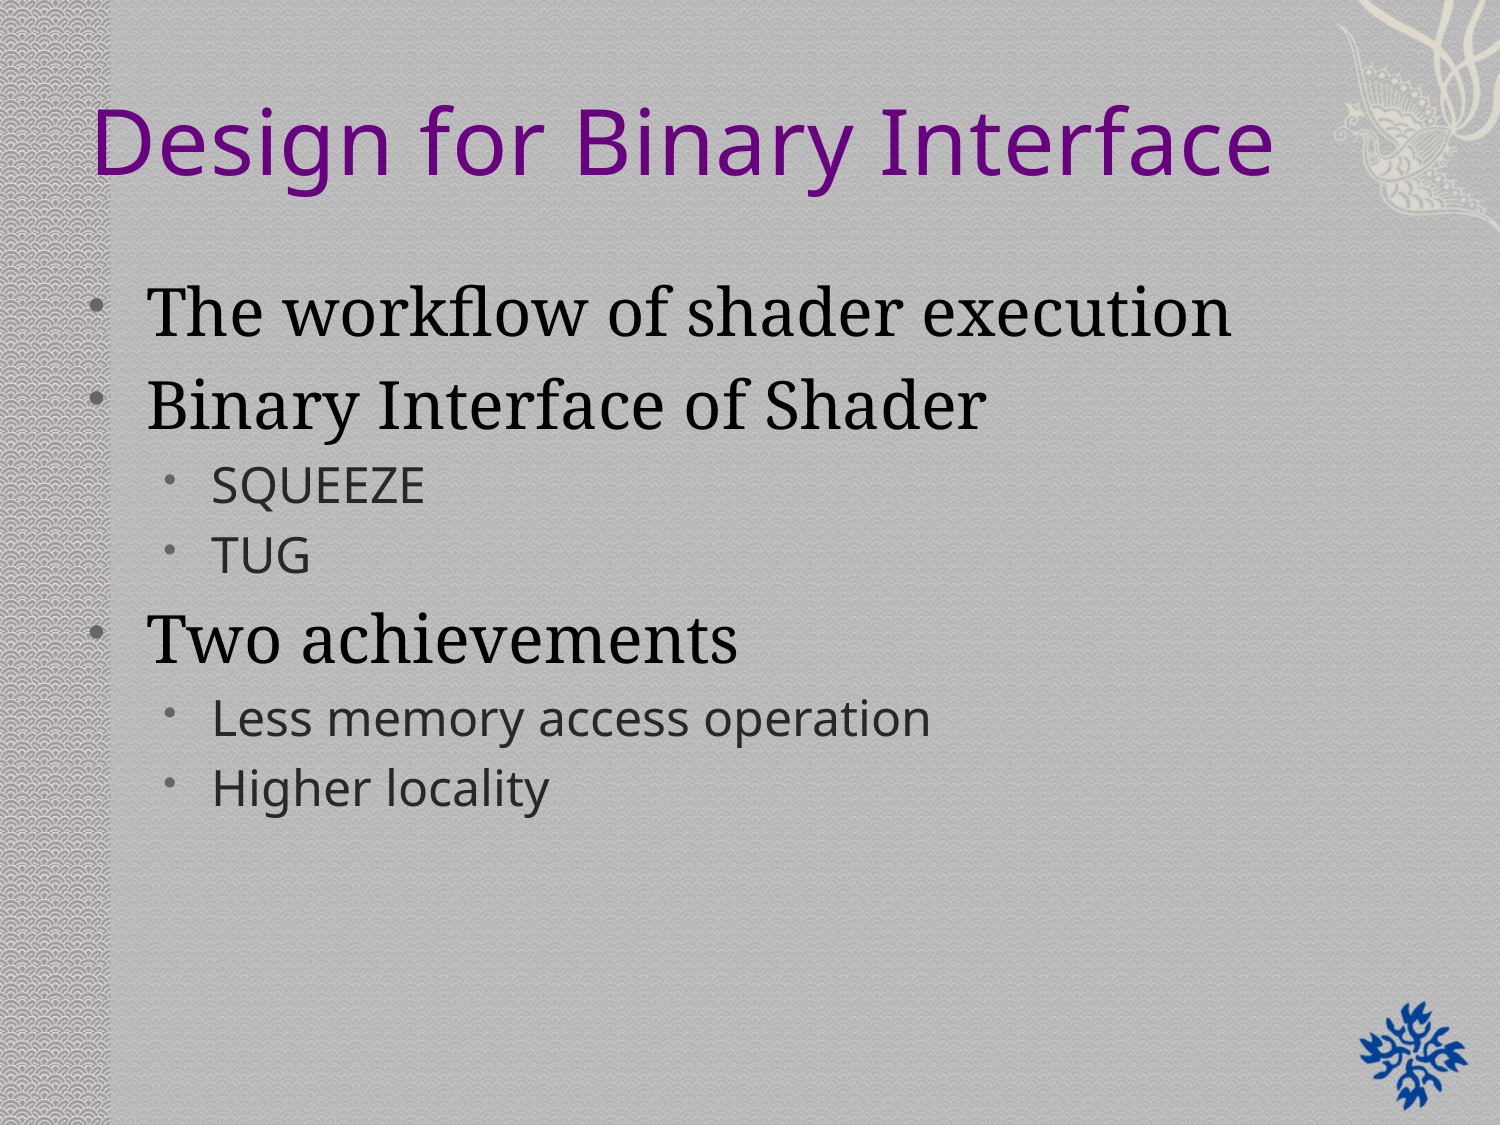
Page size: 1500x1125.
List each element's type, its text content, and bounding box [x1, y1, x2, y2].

title Design for Binary Interface [75, 45, 1351, 233]
list The workflow of shader execution Binary Interface of Shader SQUEEZE TUG Two achievements Less memory access operation Higher locality [75, 262, 1425, 1005]
